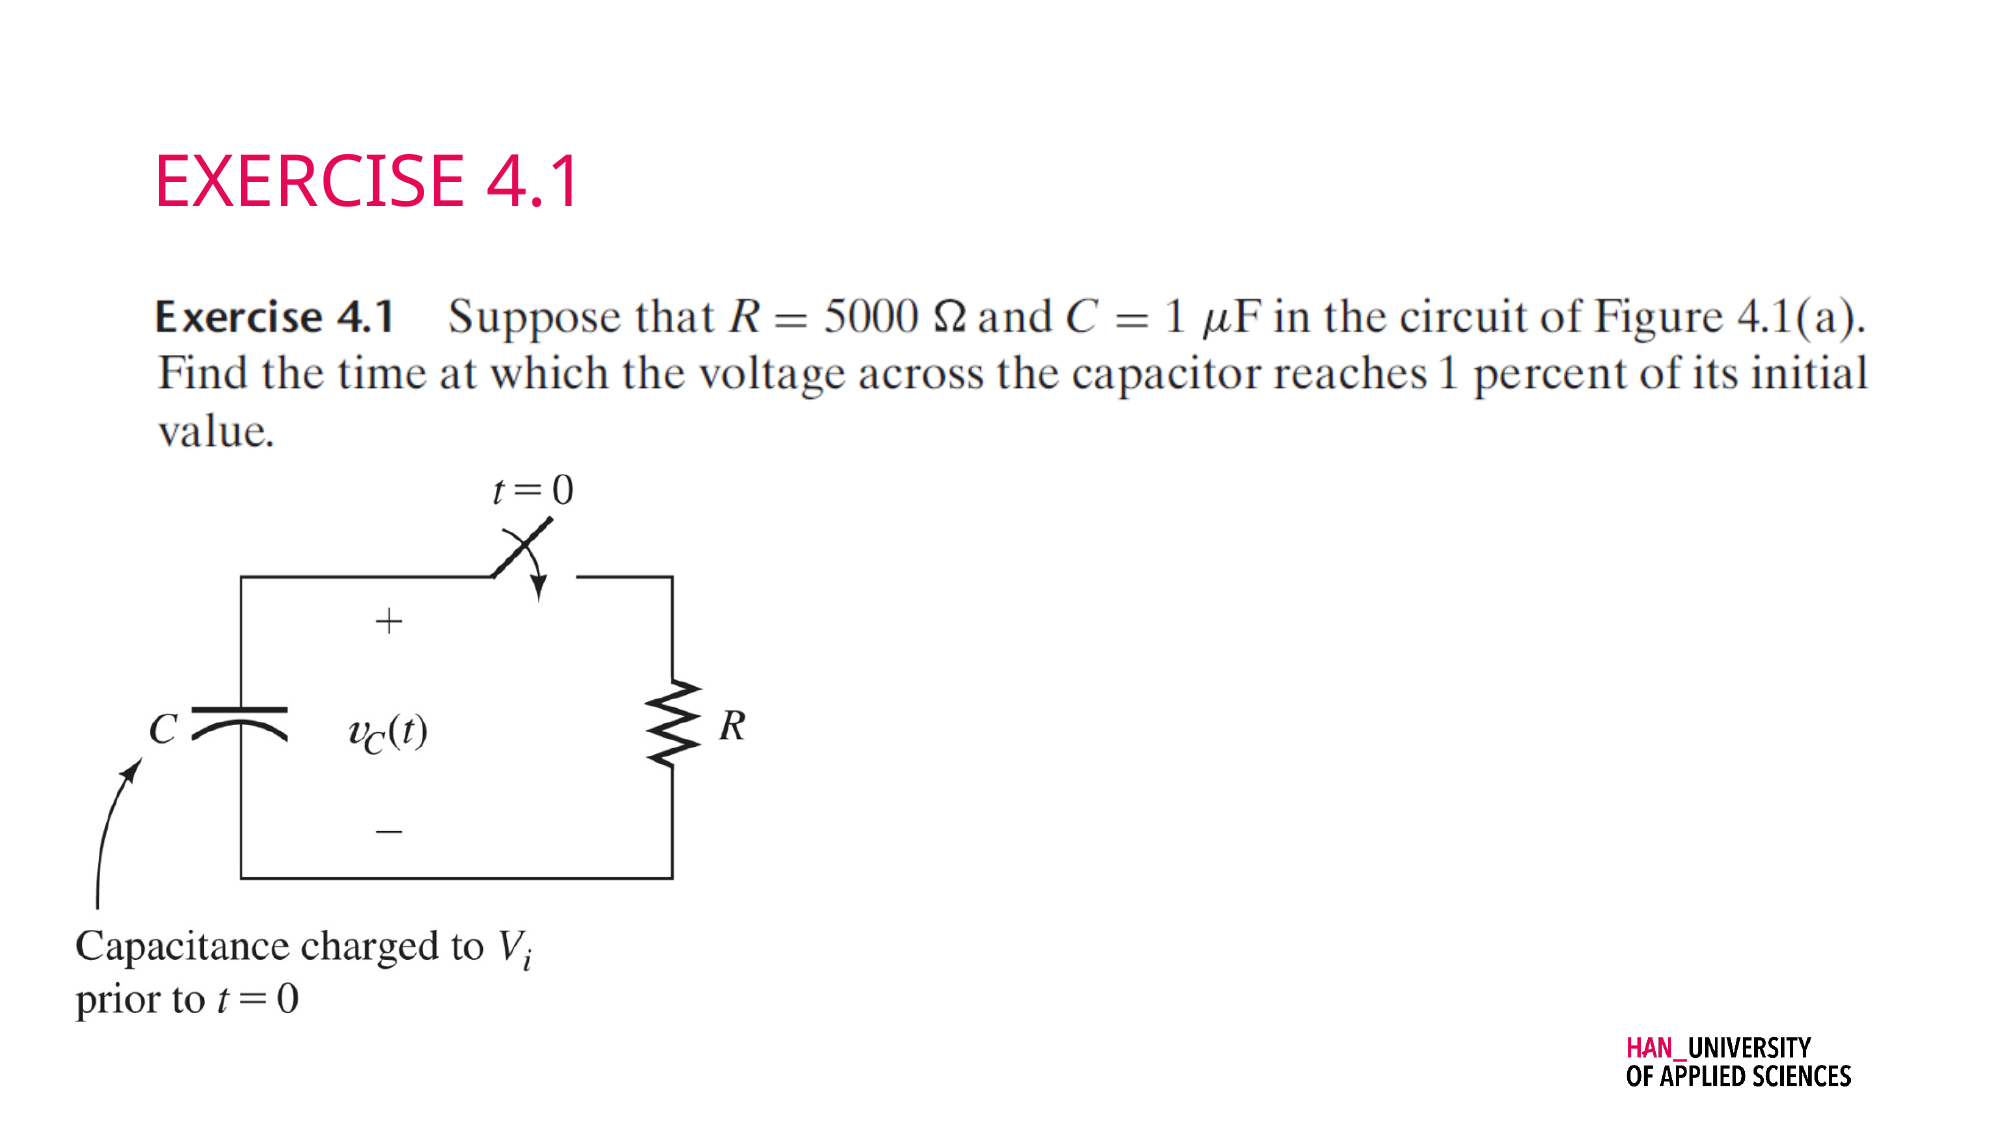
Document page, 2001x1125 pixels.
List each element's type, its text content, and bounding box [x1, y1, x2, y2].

title exercise 4.1 [137, 59, 1863, 230]
picture [1620, 1016, 1877, 1125]
picture [74, 293, 1877, 1038]
